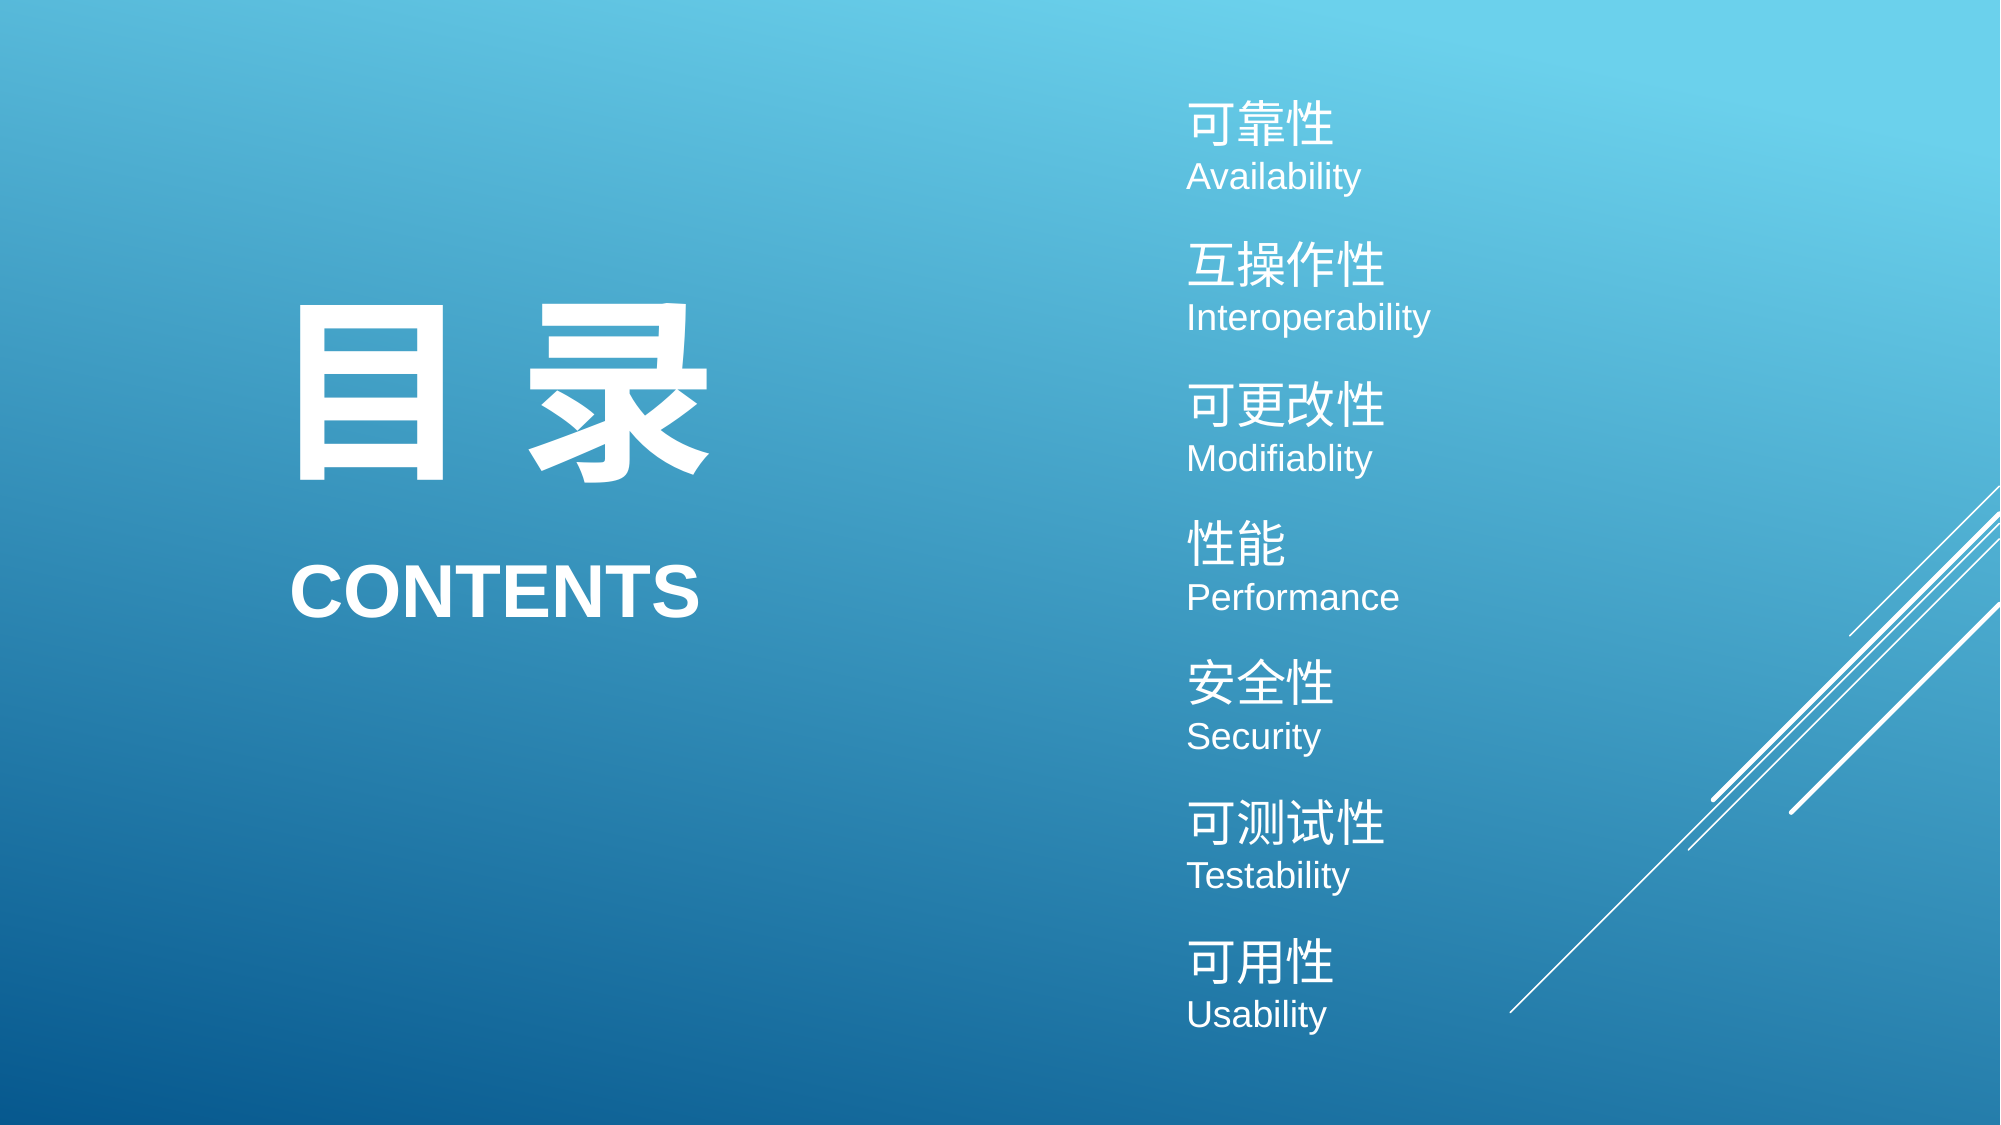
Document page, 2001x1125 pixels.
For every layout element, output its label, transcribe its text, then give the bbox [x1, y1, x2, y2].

text_box 目 录 [252, 257, 739, 513]
text_box CONTENTS [252, 534, 739, 640]
